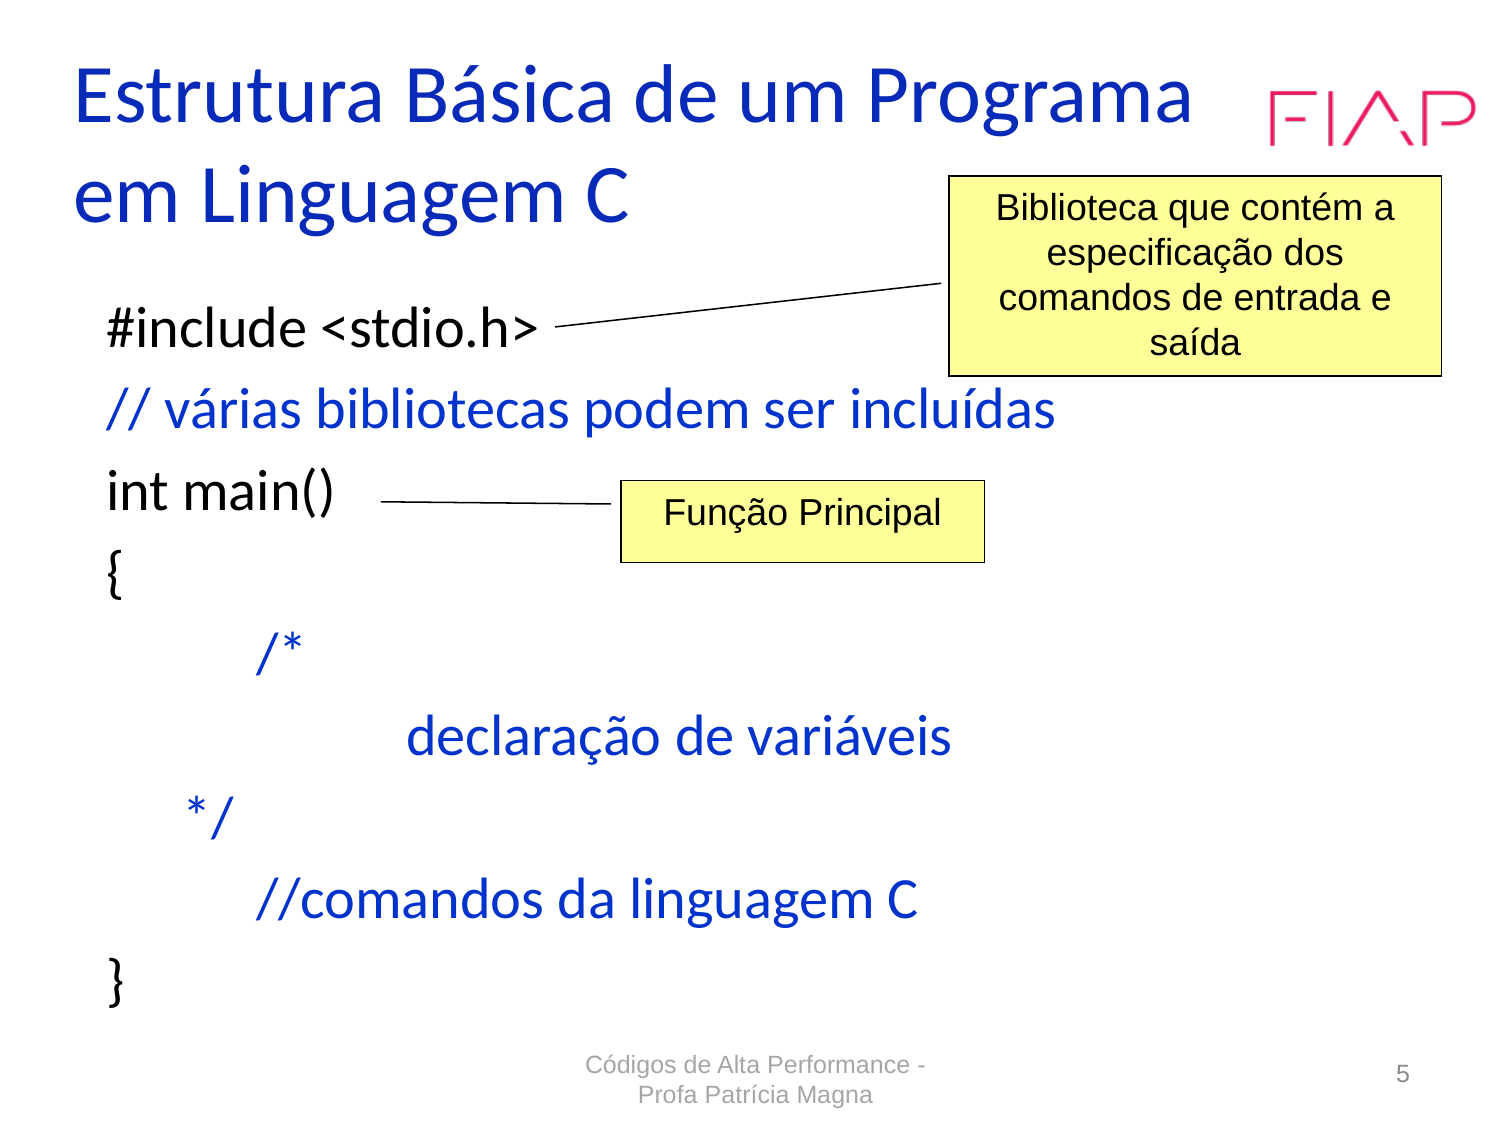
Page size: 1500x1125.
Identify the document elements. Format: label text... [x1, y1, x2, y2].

list #include <stdio.h> // várias bibliotecas podem ser incluídas int main() { /* declaração de variáveis */ //comandos da linguagem C } [35, 281, 1386, 1024]
picture [1246, 35, 1500, 204]
footer Códigos de Alta Performance - Profa Patrícia Magna [539, 1031, 973, 1125]
text_box Função Principal [621, 480, 985, 563]
title Estrutura Básica de um Programa em Linguagem C [58, 45, 1219, 233]
slide_number 5 [1074, 1042, 1425, 1103]
text_box Biblioteca que contém a especificação dos comandos de entrada e saída [949, 175, 1442, 376]
